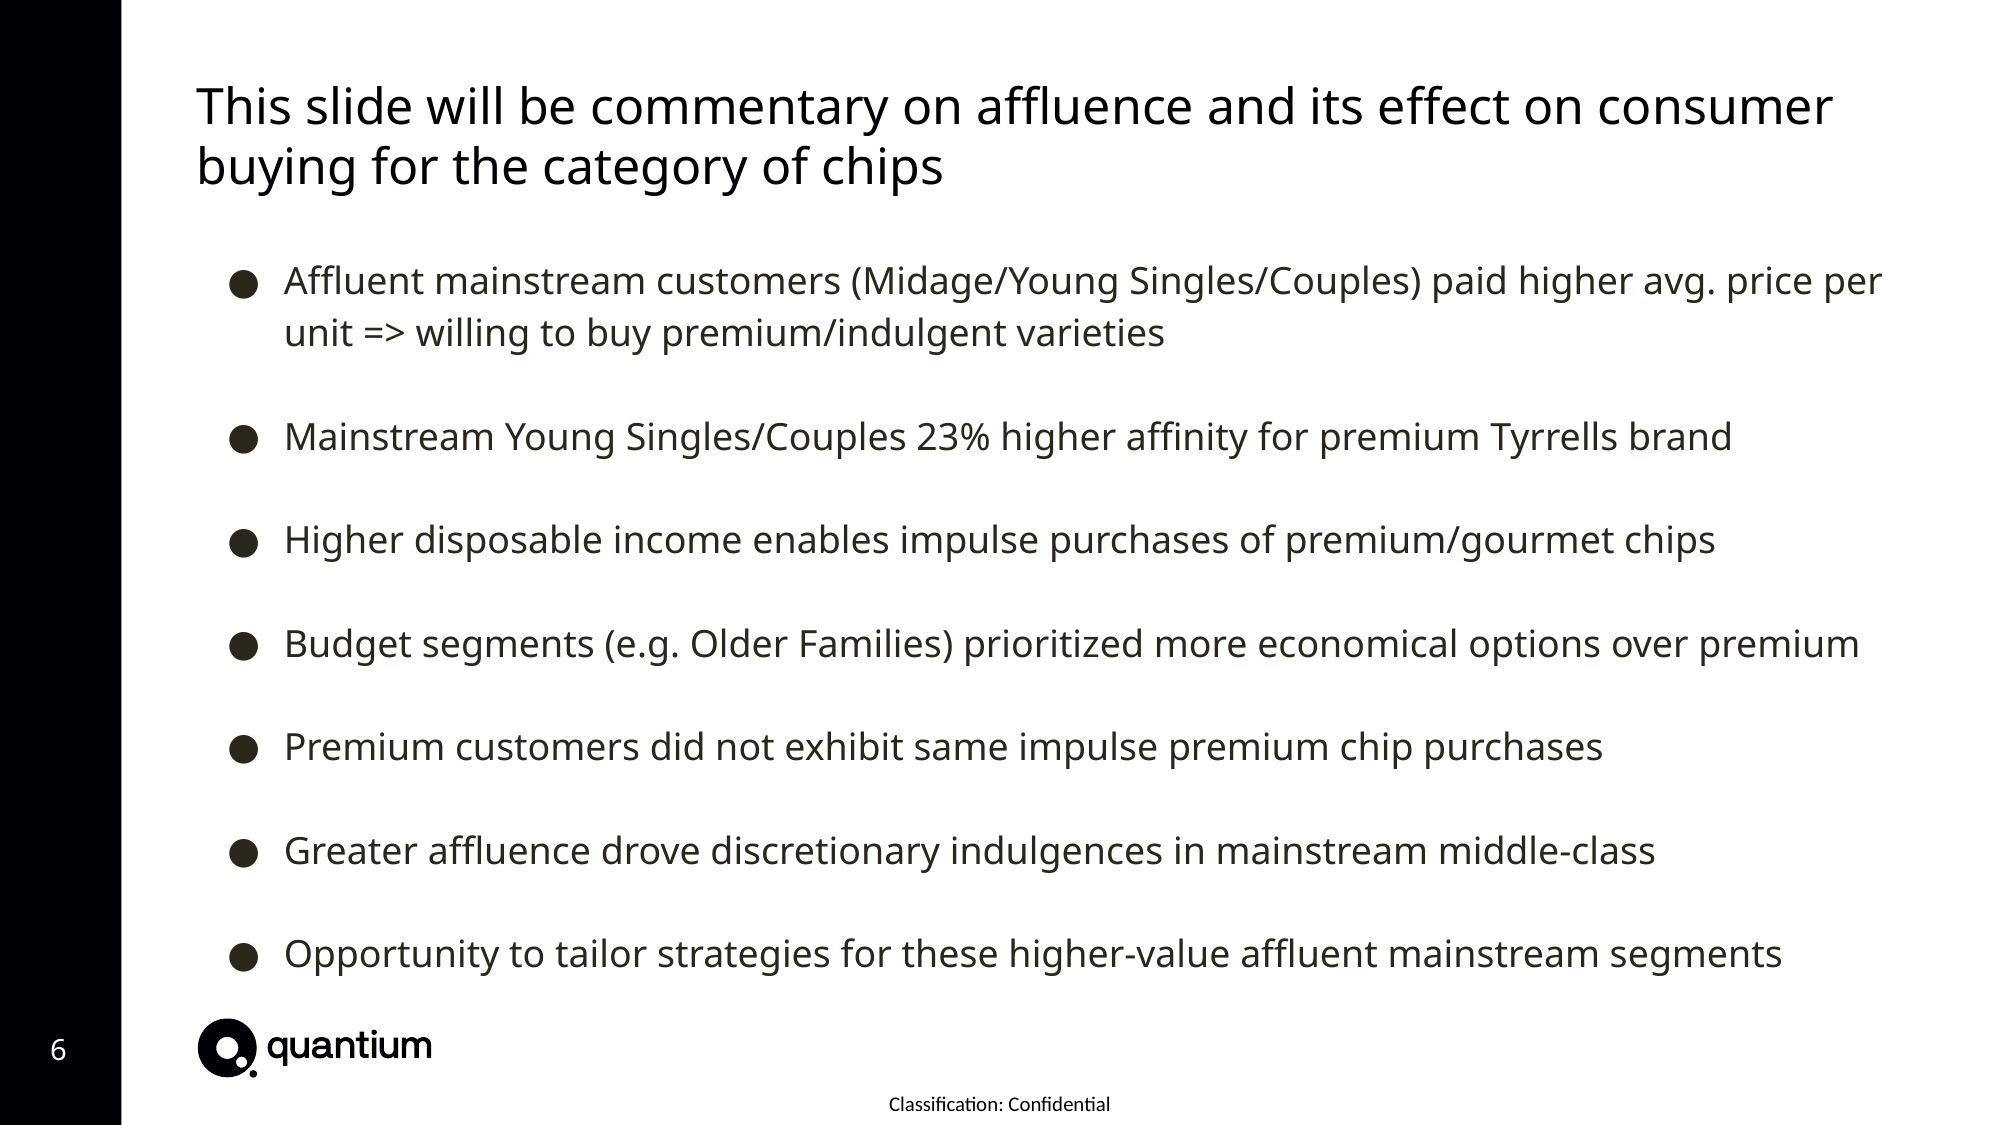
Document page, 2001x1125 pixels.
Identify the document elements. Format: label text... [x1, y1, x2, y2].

text_box Affluent mainstream customers (Midage/Young Singles/Couples) paid higher avg. price per unit => willing to buy premium/indulgent varieties Mainstream Young Singles/Couples 23% higher affinity for premium Tyrrells brand Higher disposable income enables impulse purchases of premium/gourmet chips Budget segments (e.g. Older Families) prioritized more economical options over premium Premium customers did not exhibit same impulse premium chip purchases Greater affluence drove discretionary indulgences in mainstream middle-class Opportunity to tailor strategies for these higher-value affluent mainstream segments [193, 235, 1925, 988]
list This slide will be commentary on affluence and its effect on consumer buying for the category of chips [196, 74, 1916, 210]
